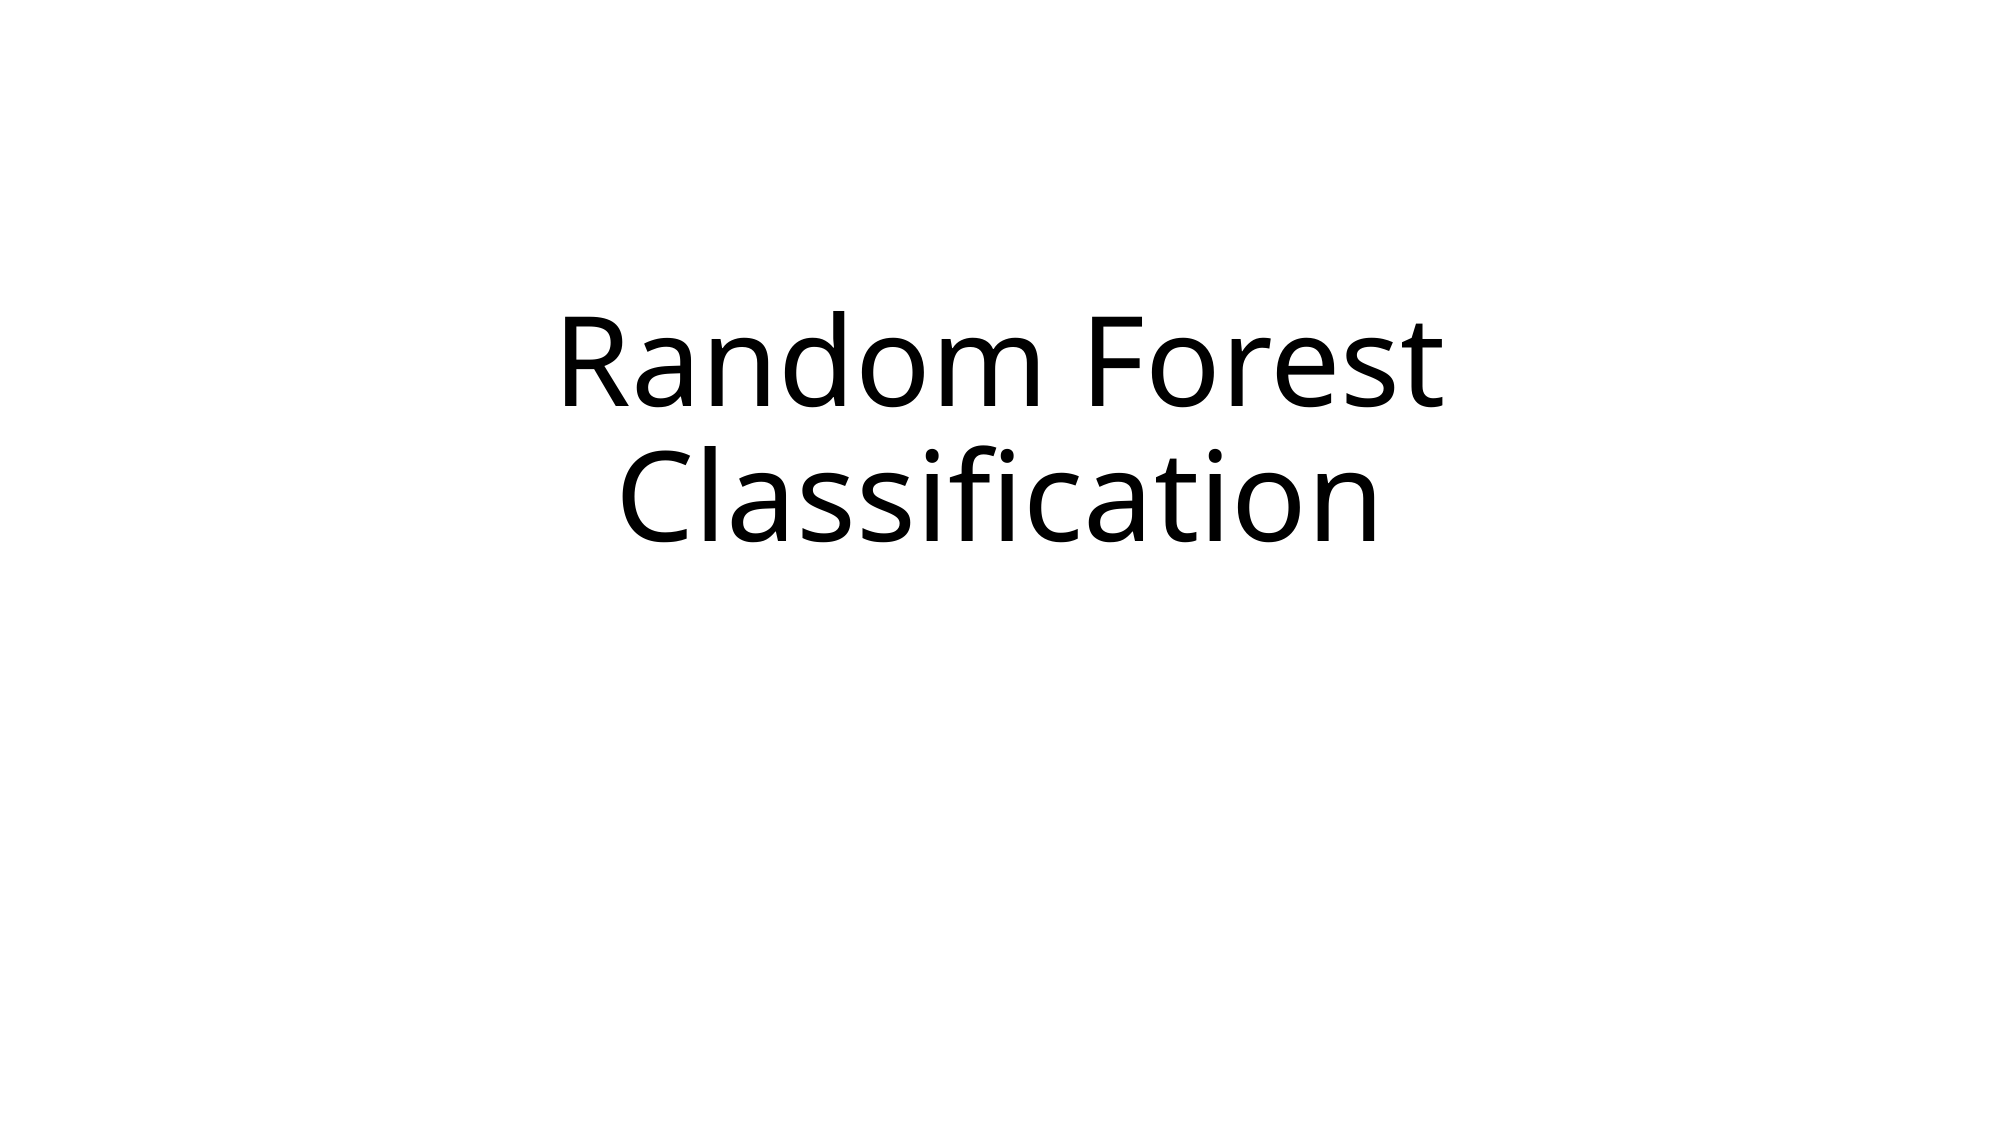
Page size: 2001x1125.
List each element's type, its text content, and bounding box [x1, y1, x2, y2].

title Random Forest Classification [249, 184, 1750, 576]
